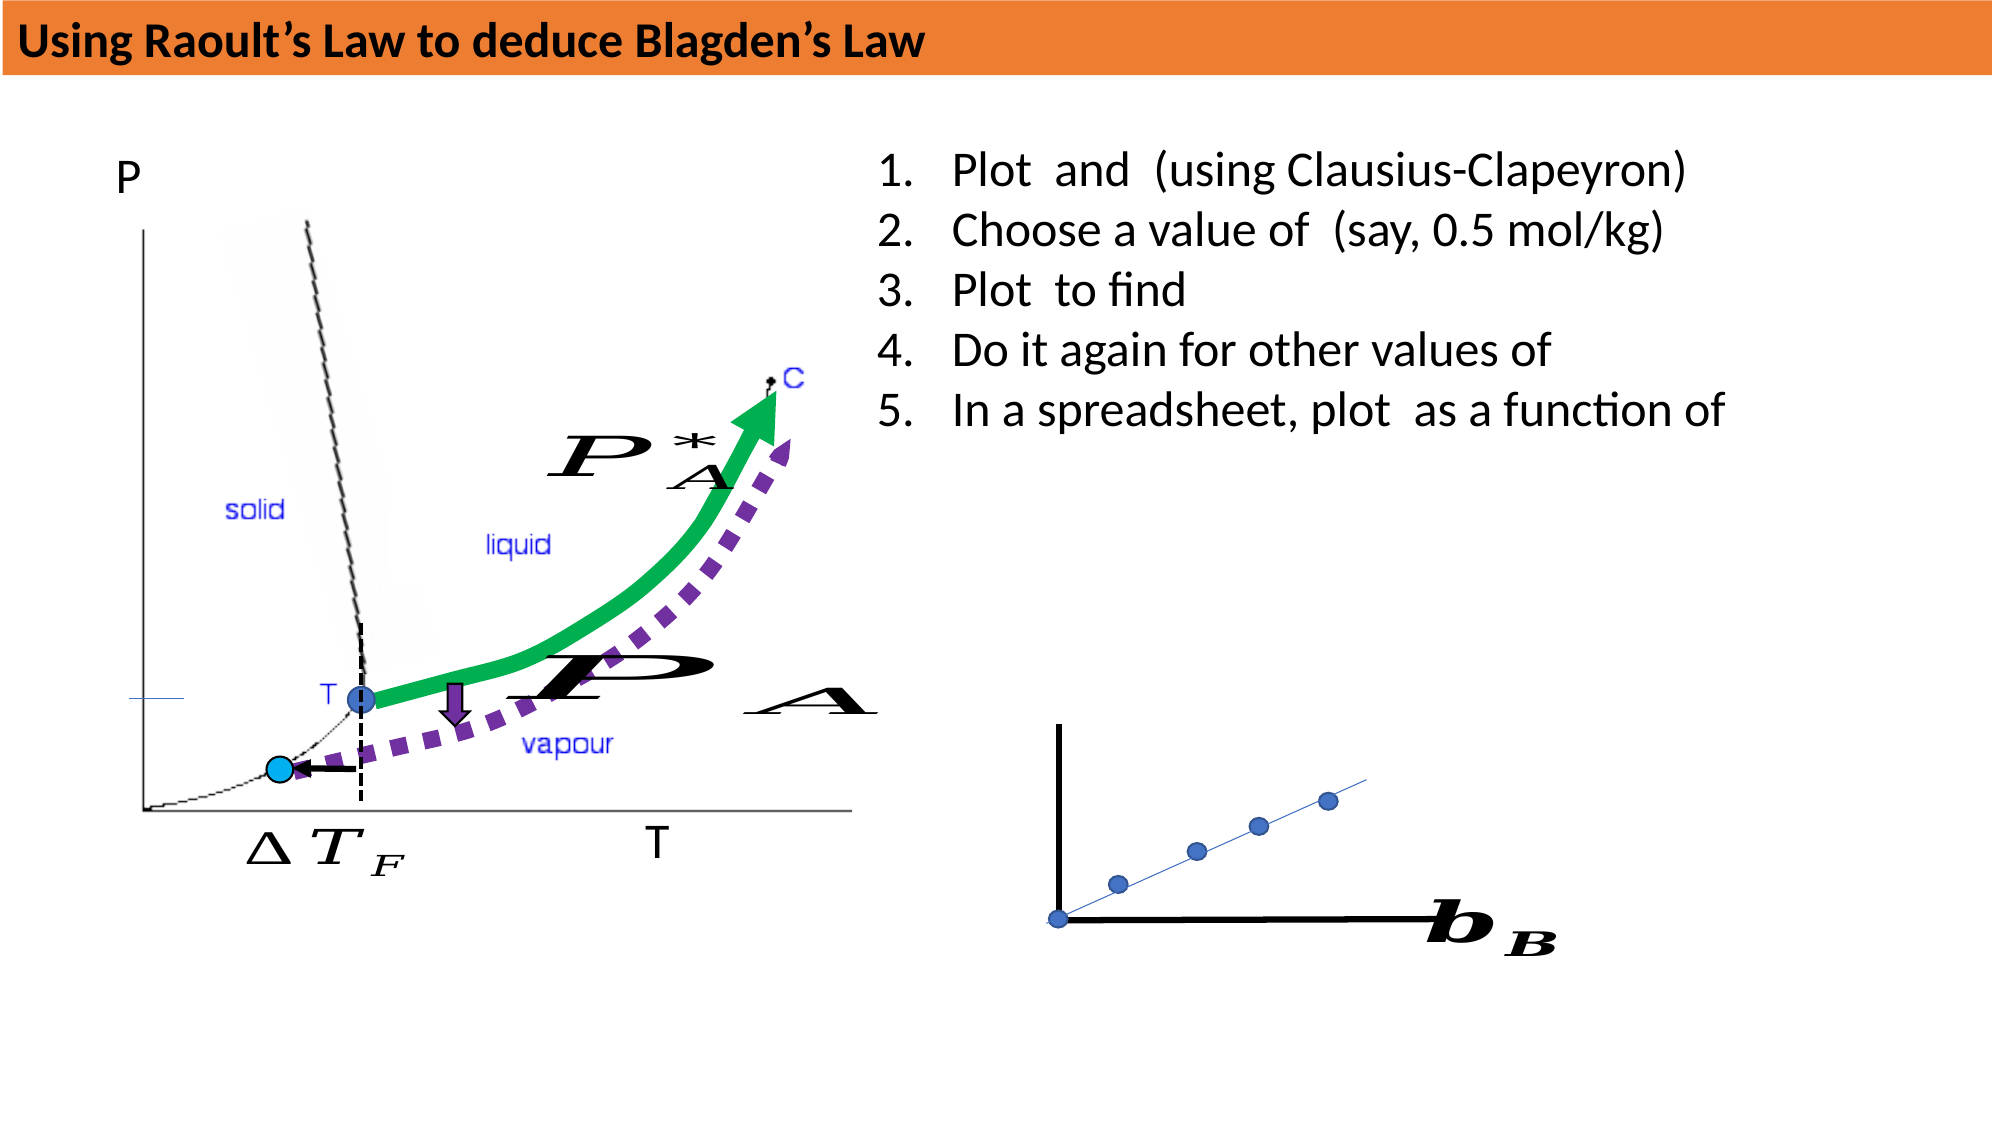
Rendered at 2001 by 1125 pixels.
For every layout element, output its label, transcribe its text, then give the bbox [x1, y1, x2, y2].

text_box Using Raoult’s Law to deduce Blagden’s Law [2, 0, 1992, 76]
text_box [943, 715, 1890, 964]
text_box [85, 117, 895, 908]
